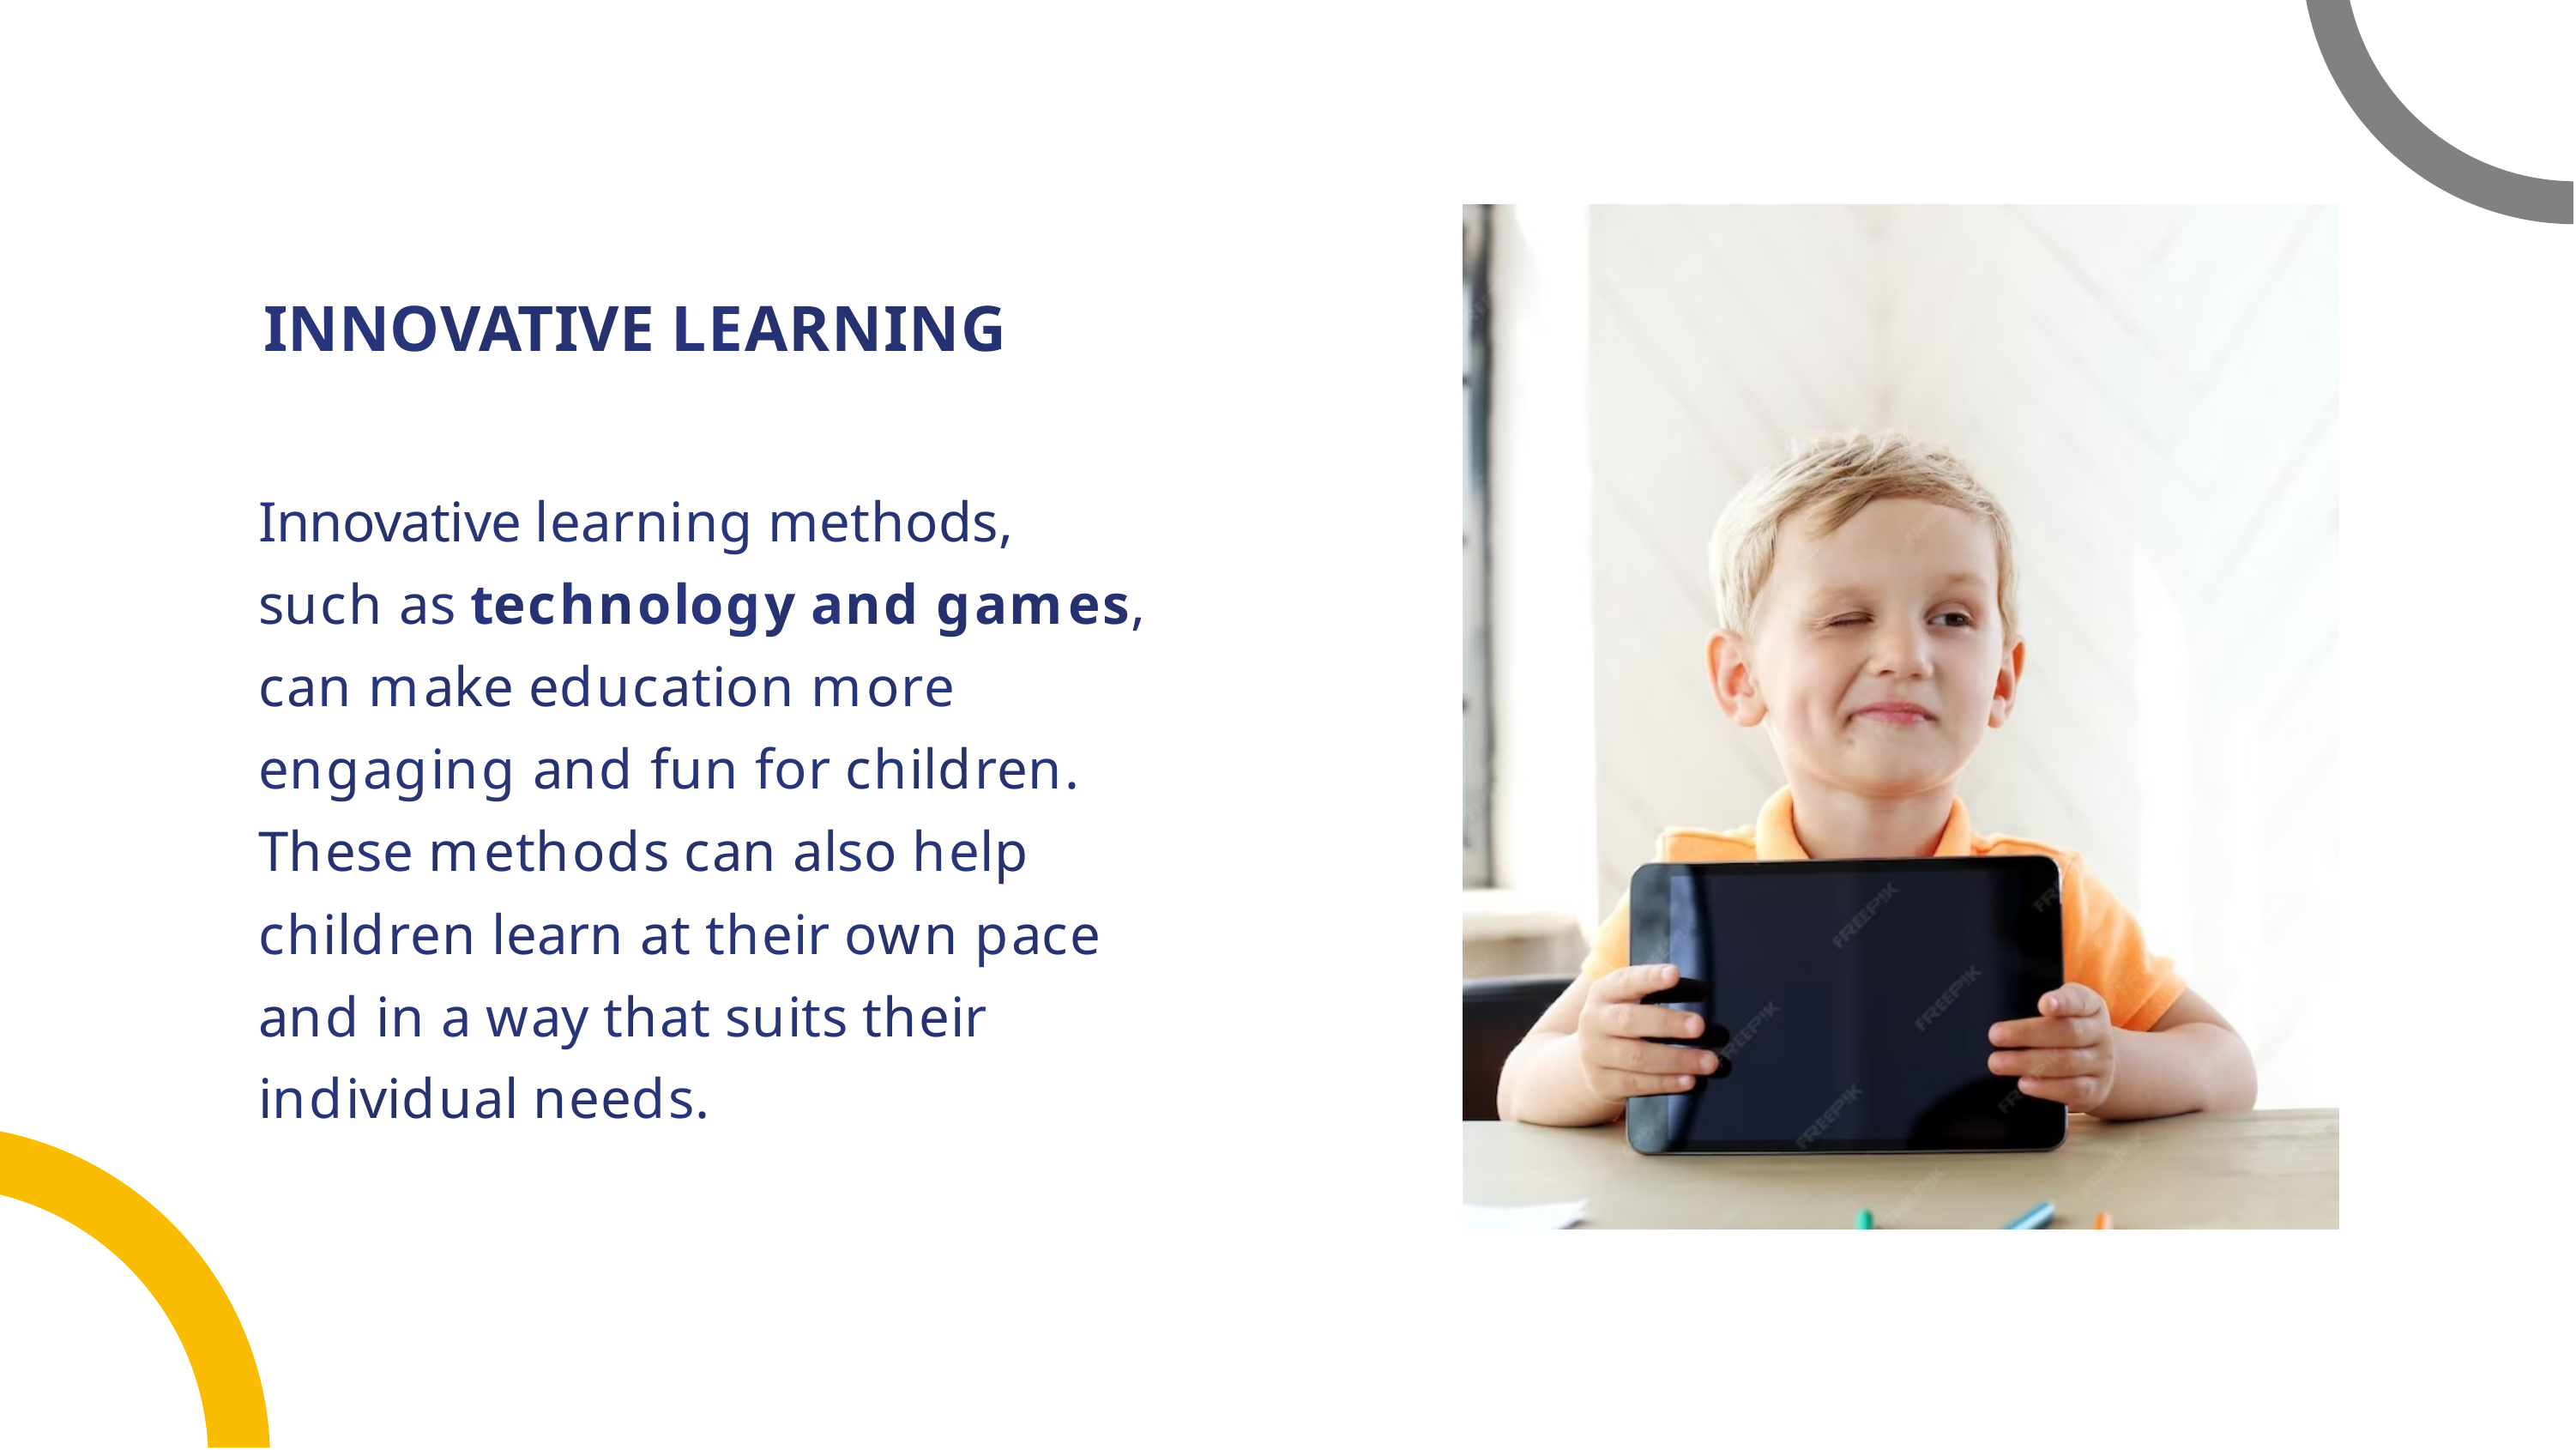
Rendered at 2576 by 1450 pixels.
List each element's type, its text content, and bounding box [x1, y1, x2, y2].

text_box [2306, 0, 2573, 225]
text_box [0, 1131, 270, 1448]
picture [1463, 203, 2339, 1230]
title INNOVATIVE LEARNING [262, 286, 1041, 468]
text_box Innovative learning methods, such as technology and games, can make education more engaging and fun for children. These methods can also help children learn at their own pace and in a way that suits their individual needs. [256, 468, 1154, 1130]
